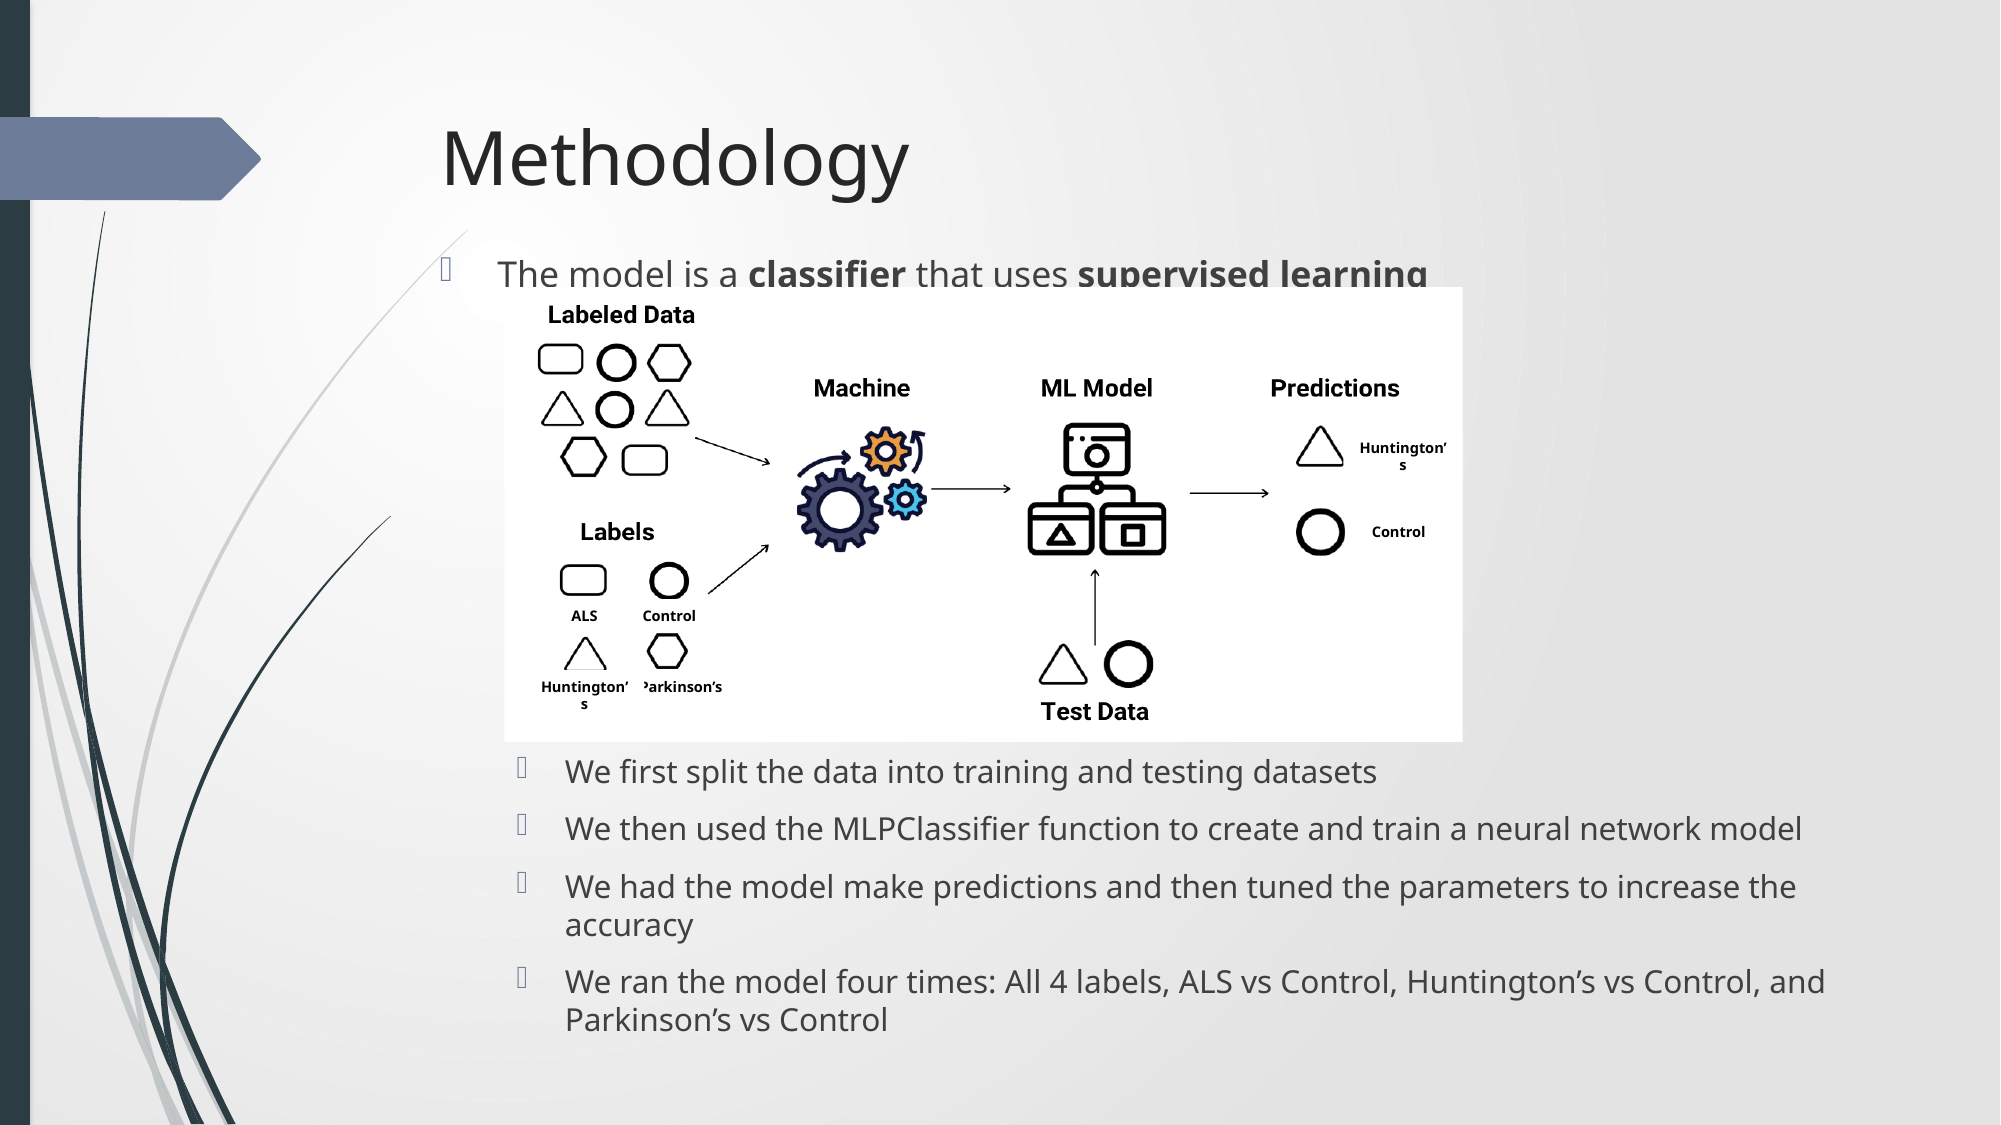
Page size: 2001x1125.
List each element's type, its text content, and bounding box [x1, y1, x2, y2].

list The model is a classifier that uses supervised learning We first split the data into training and testing datasets We then used the MLPClassifier function to create and train a neural network model We had the model make predictions and then tuned the parameters to increase the accuracy We ran the model four times: All 4 labels, ALS vs Control, Huntington’s vs Control, and Parkinson’s vs Control [424, 244, 1888, 1059]
title Methodology [425, 102, 1888, 244]
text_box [503, 286, 1463, 742]
